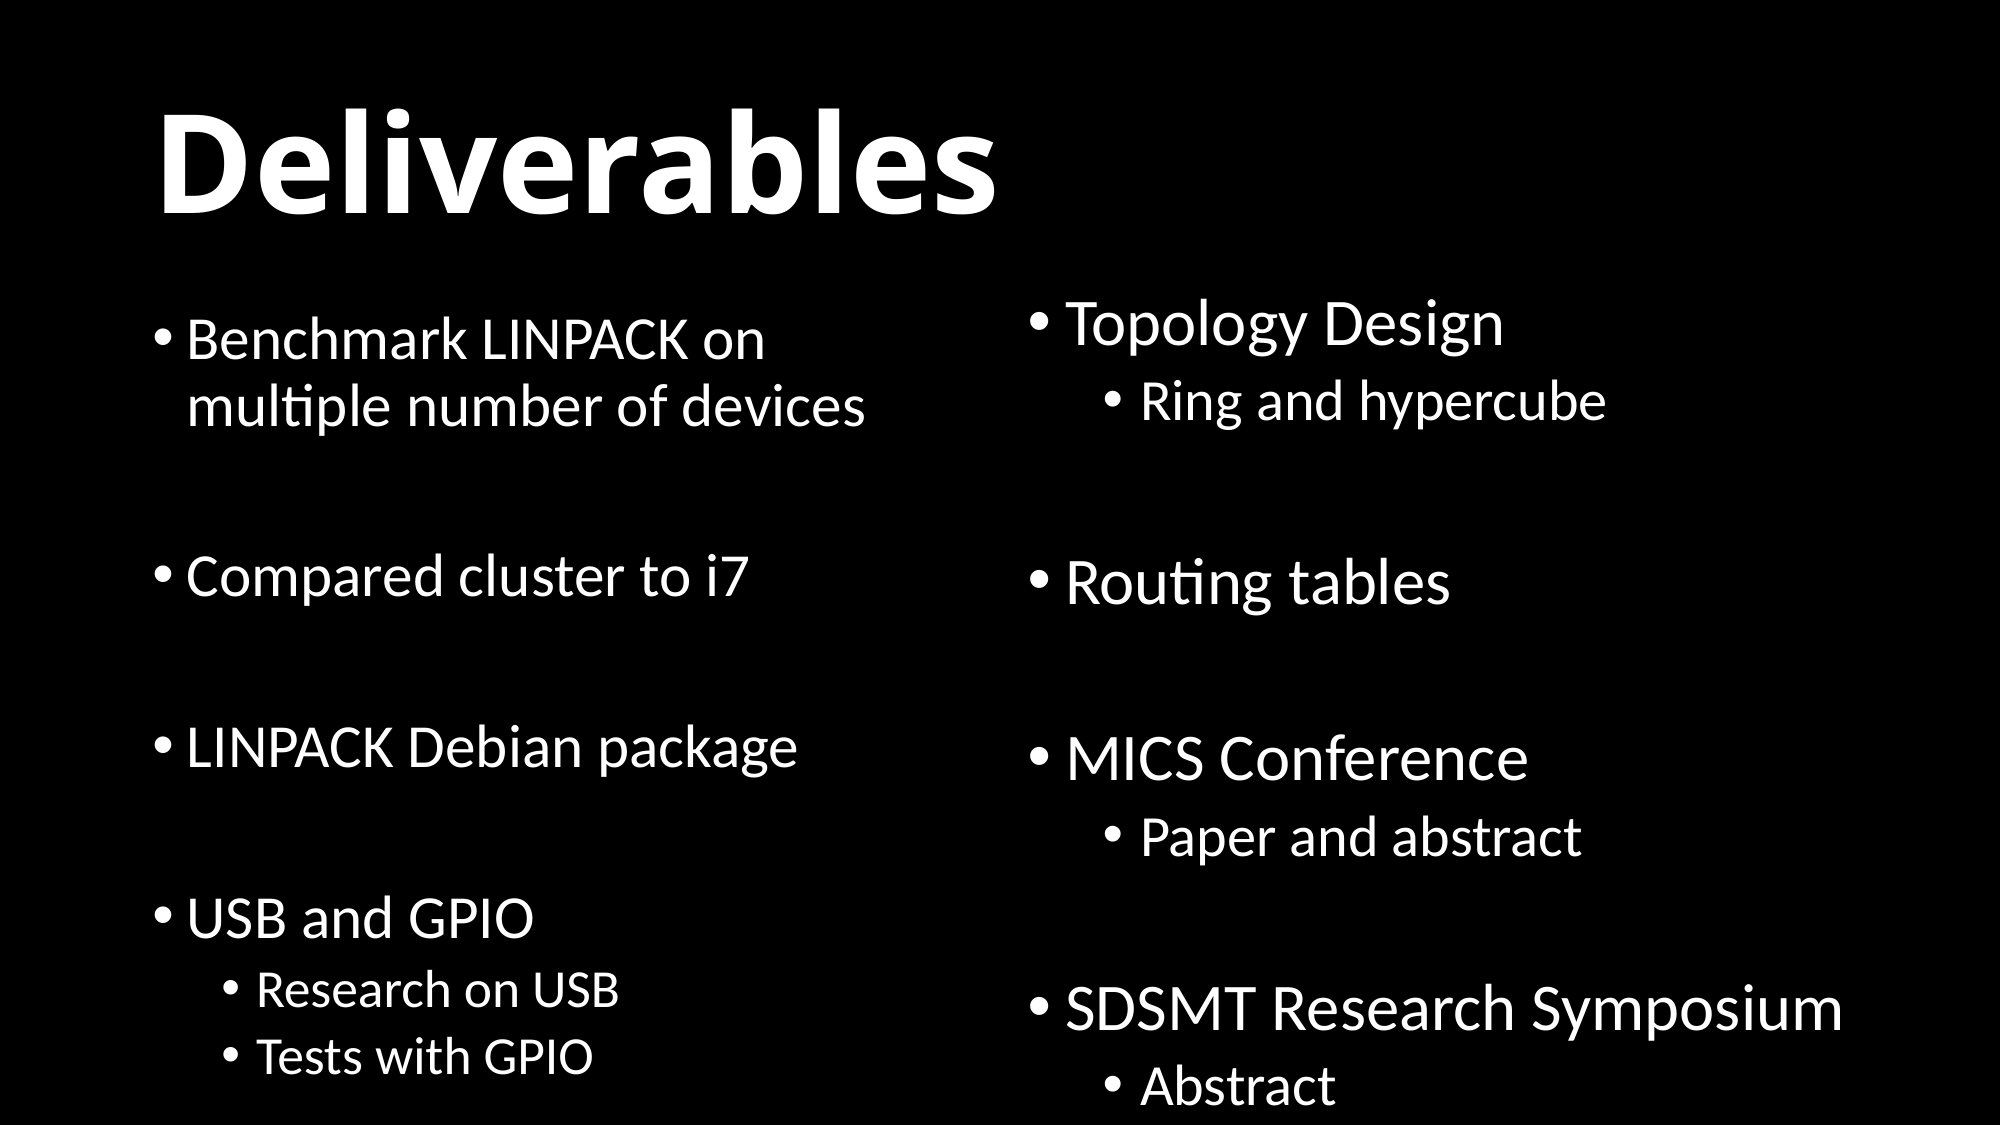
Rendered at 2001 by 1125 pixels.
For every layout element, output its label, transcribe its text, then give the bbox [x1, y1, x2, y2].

list Benchmark LINPACK on multiple number of devices Compared cluster to i7 LINPACK Debian package USB and GPIO Research on USB Tests with GPIO [137, 299, 988, 1099]
title Deliverables [137, 59, 1863, 278]
list Topology Design Ring and hypercube Routing tables MICS Conference Paper and abstract SDSMT Research Symposium Abstract [1012, 280, 1863, 1080]
